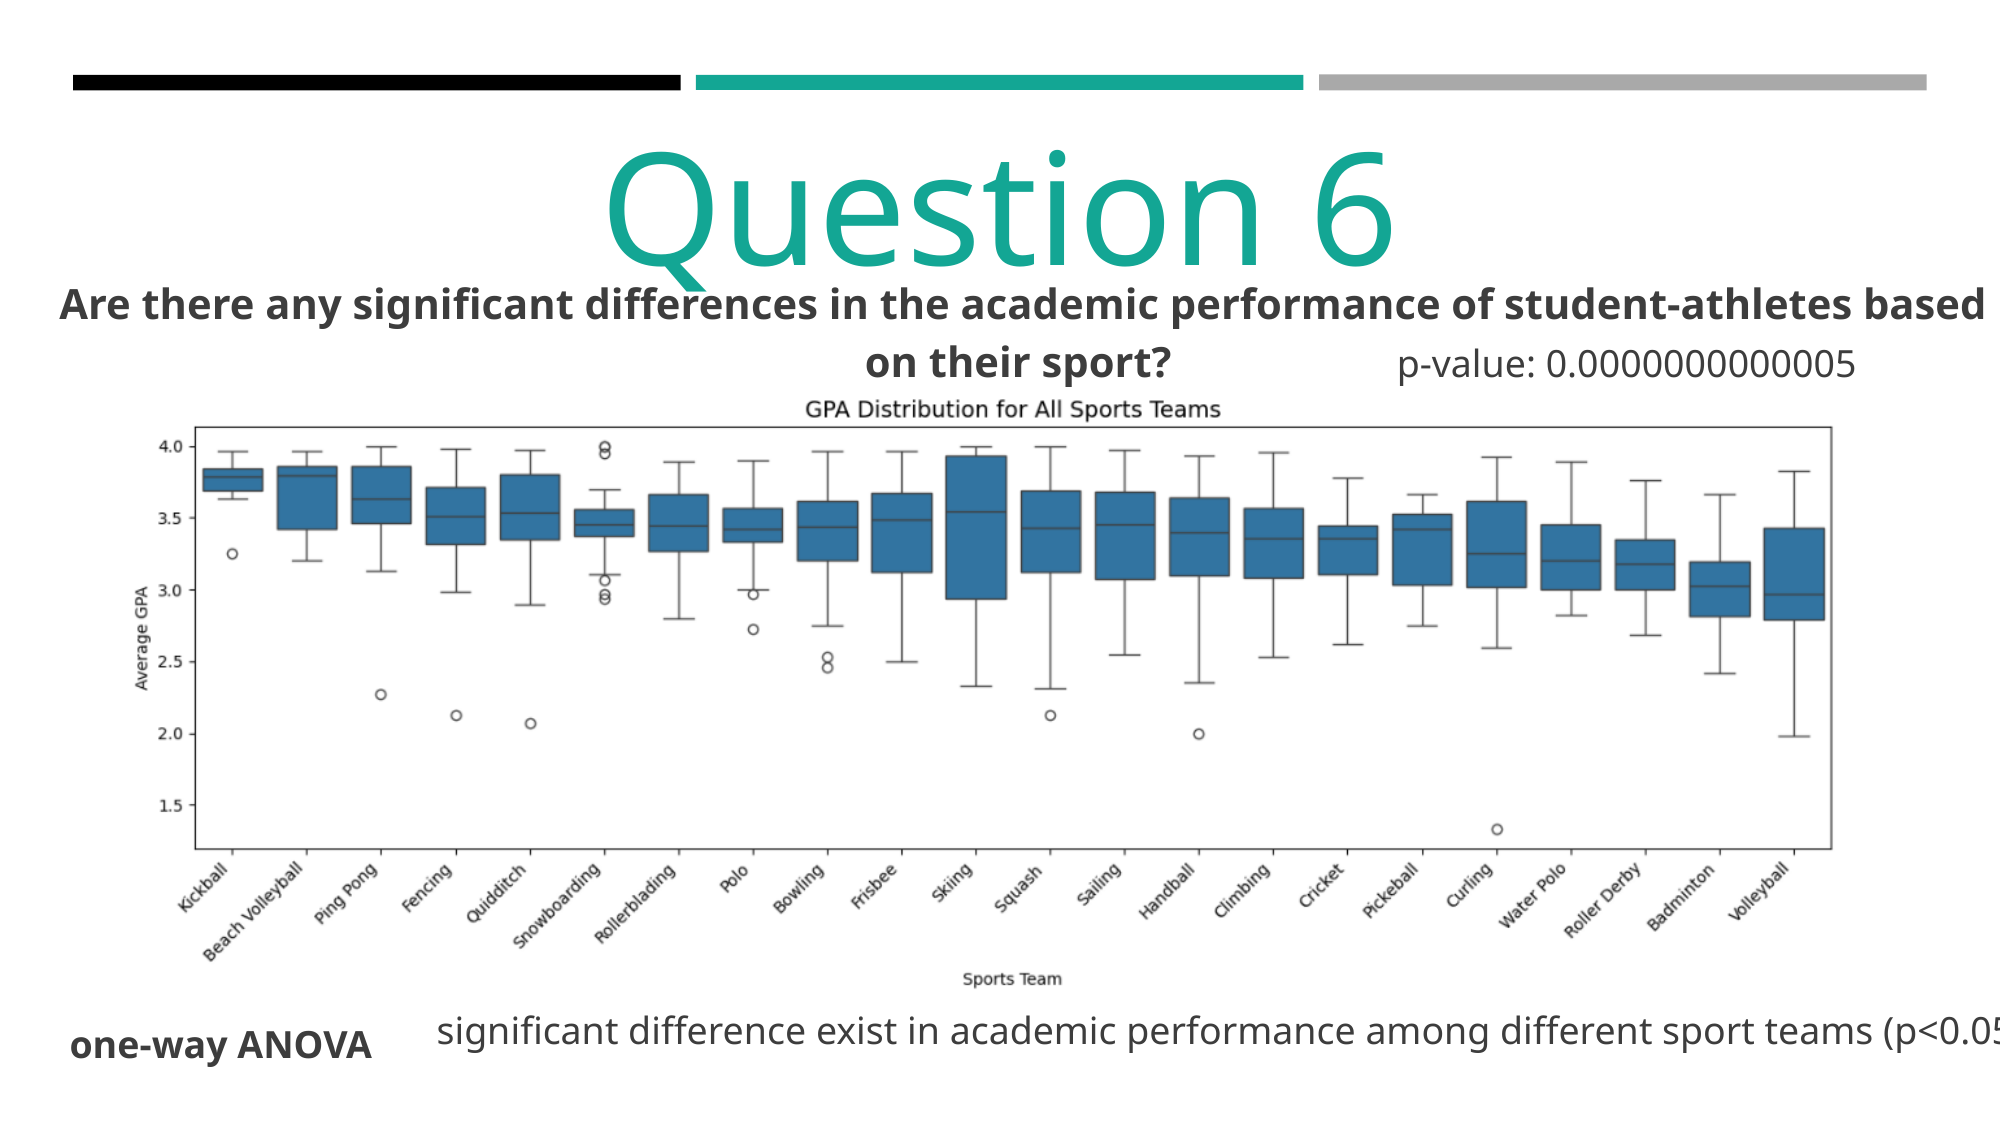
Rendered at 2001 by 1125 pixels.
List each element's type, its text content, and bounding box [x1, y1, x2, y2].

text_box one-way ANOVA [54, 1005, 487, 1077]
picture [113, 389, 1887, 993]
text_box significant difference exist in academic performance among different sport teams (p<0.05) [421, 992, 2000, 1068]
text_box Are there any significant differences in the academic performance of student-athletes based on their sport? [14, 255, 2000, 447]
text_box p-value: 0.0000000000005 [1381, 325, 2000, 672]
text_box Question 6 [253, 94, 1747, 255]
